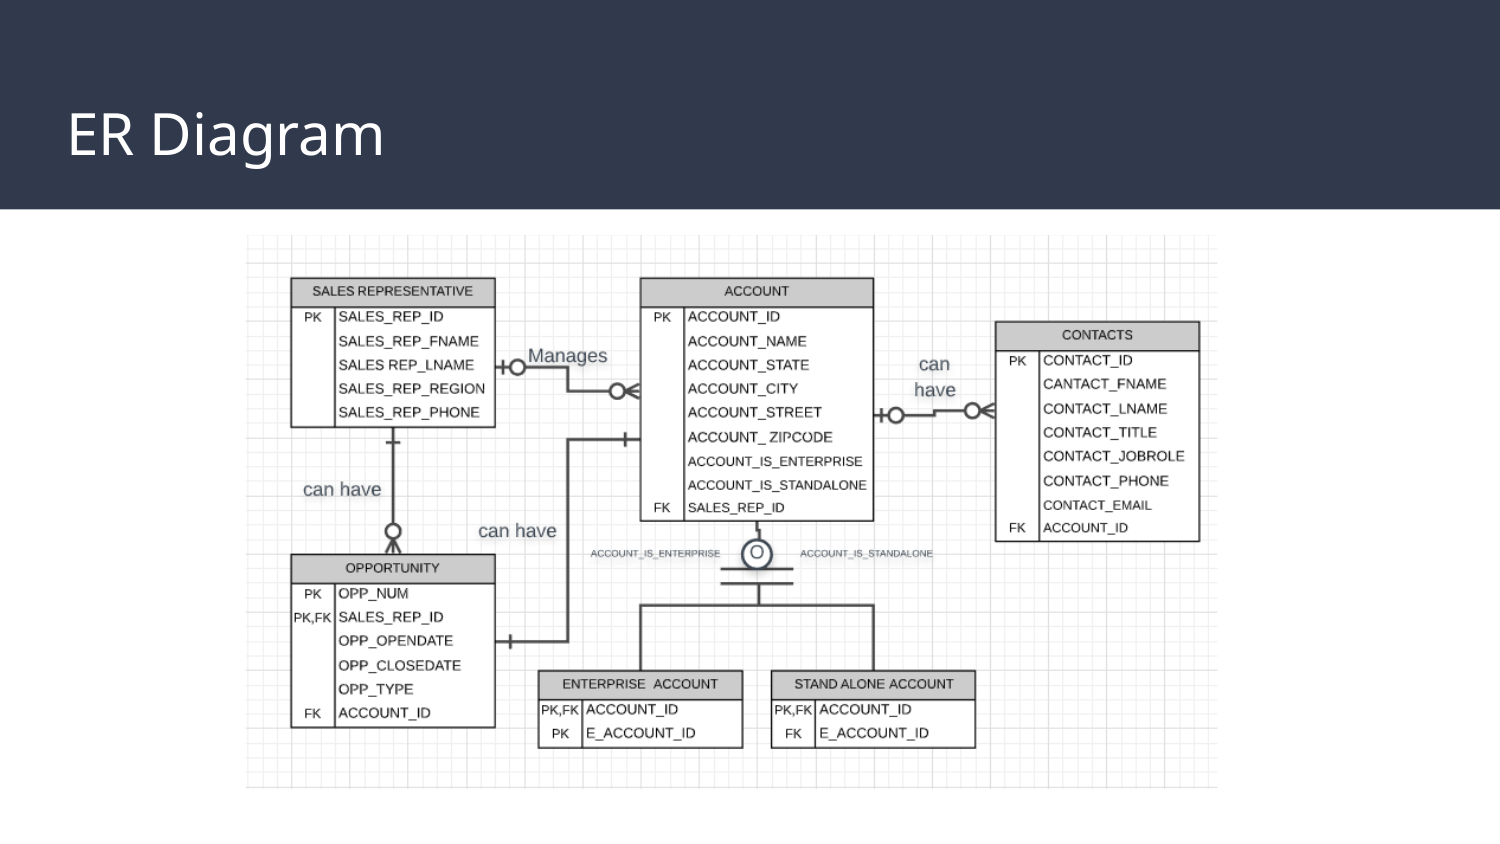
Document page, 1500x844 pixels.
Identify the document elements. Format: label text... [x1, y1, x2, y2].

title ER Diagram [51, 82, 1449, 185]
picture [245, 235, 1218, 790]
